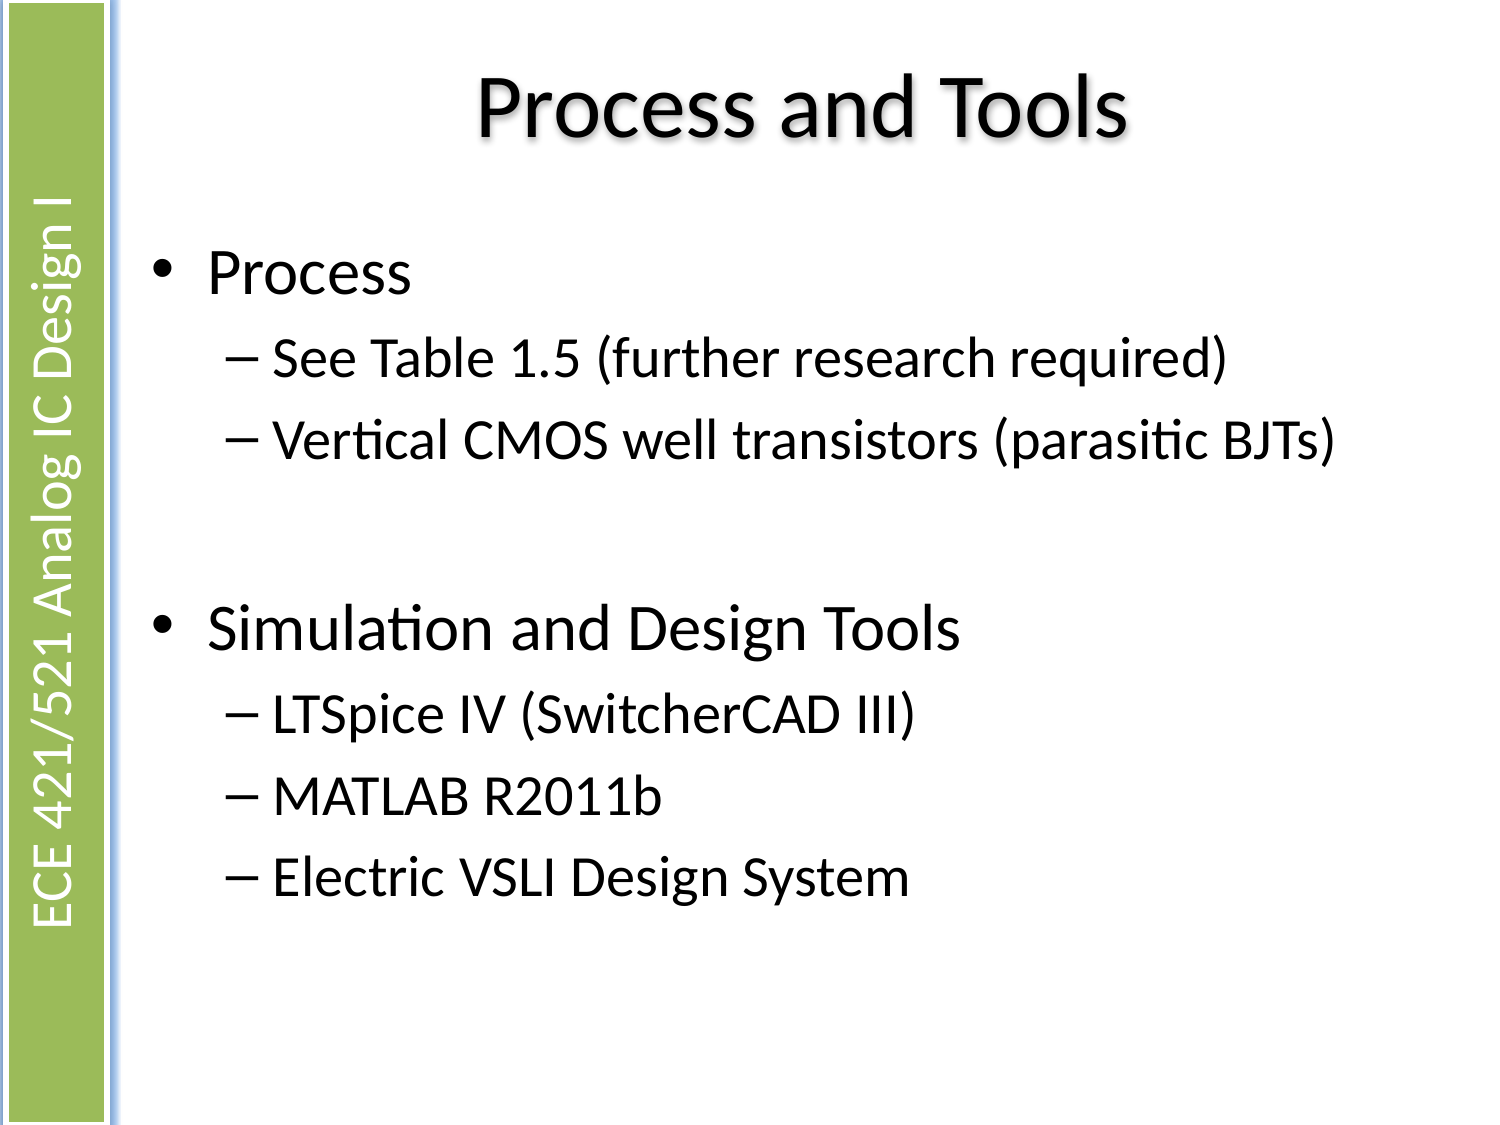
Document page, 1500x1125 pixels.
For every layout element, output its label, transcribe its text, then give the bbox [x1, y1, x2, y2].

list Process See Table 1.5 (further research required) Vertical CMOS well transistors (parasitic BJTs) Simulation and Design Tools LTSpice IV (SwitcherCAD III) MATLAB R2011b Electric VSLI Design System [135, 219, 1471, 1024]
title Process and Tools [135, 7, 1471, 195]
